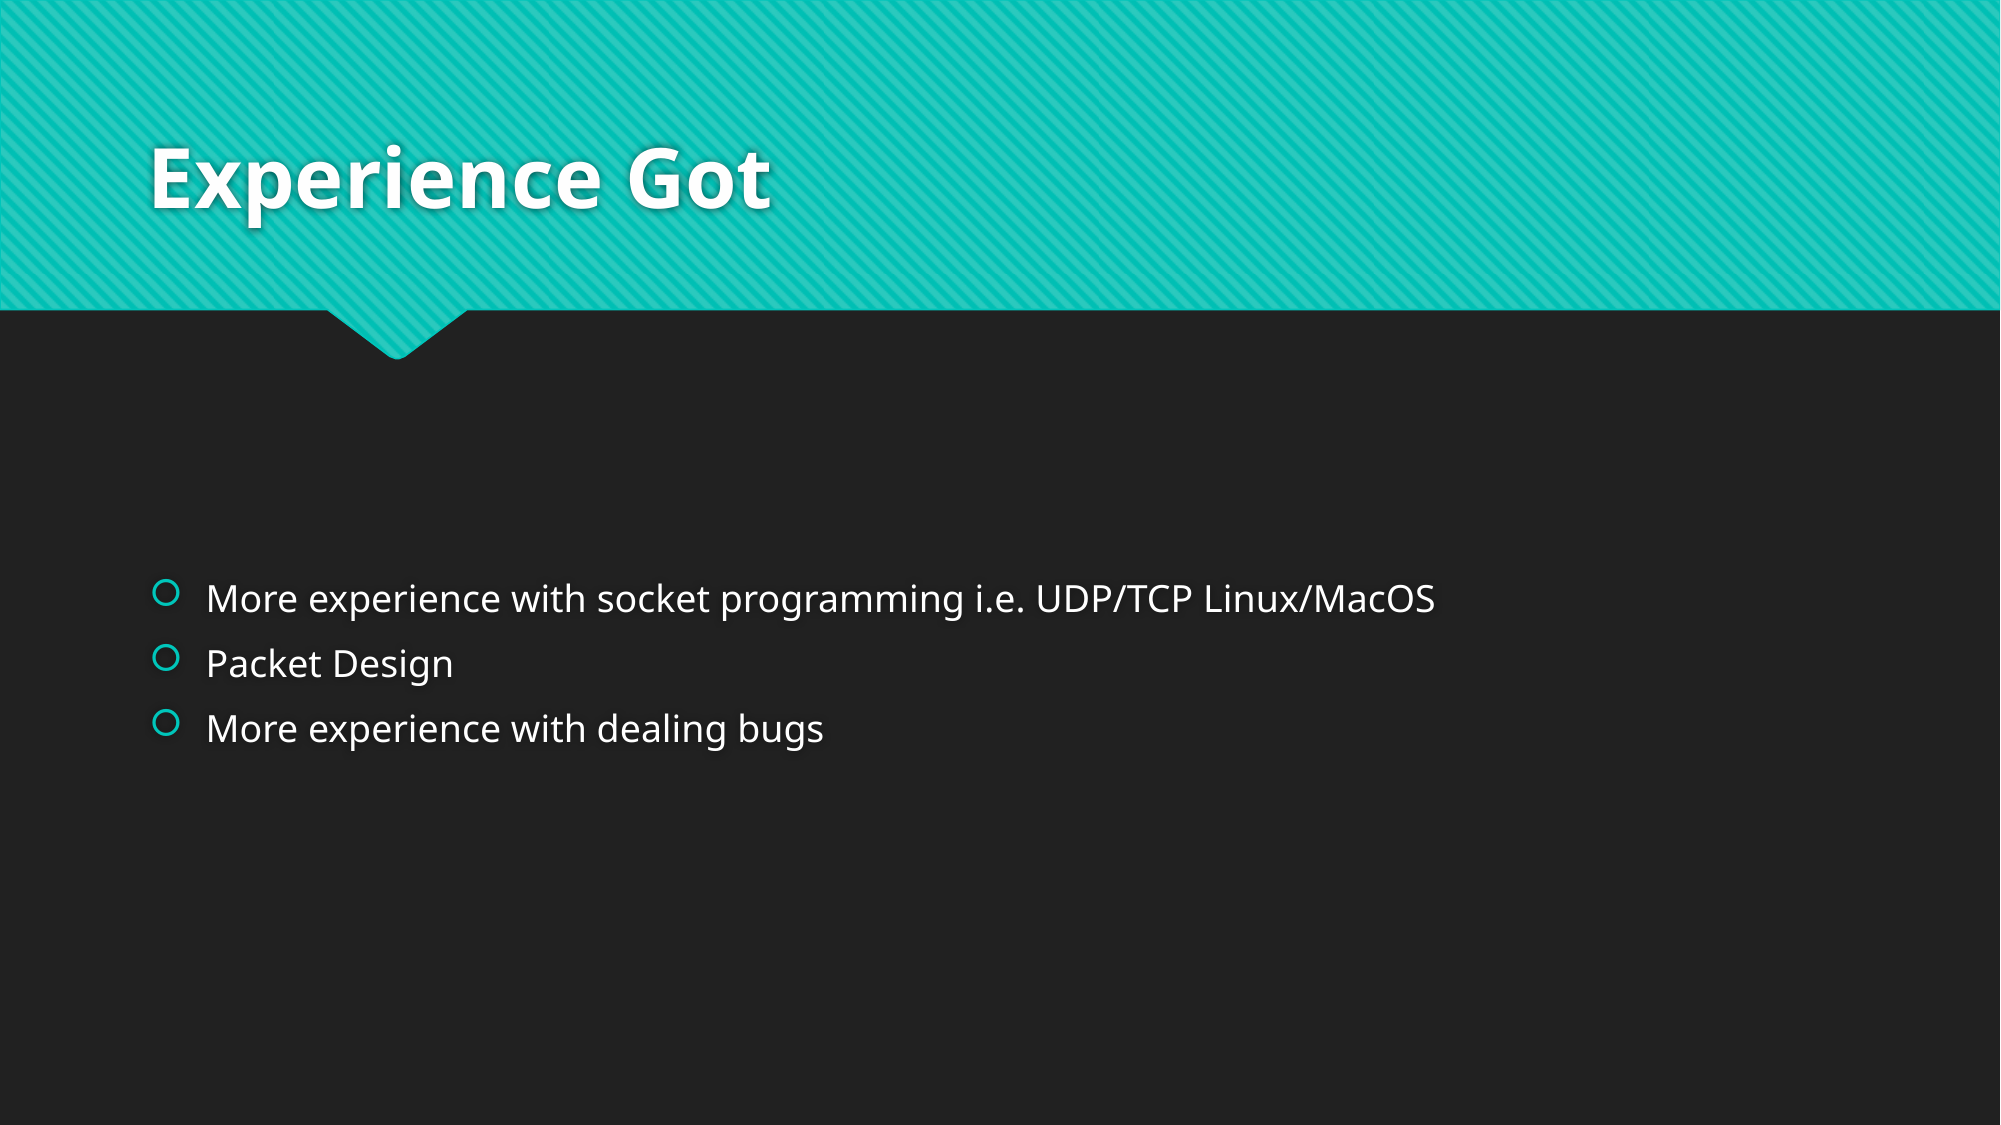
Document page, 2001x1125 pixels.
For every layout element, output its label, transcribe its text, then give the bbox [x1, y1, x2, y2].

title Experience Got [132, 73, 1868, 233]
list More experience with socket programming i.e. UDP/TCP Linux/MacOS Packet Design More experience with dealing bugs [134, 364, 1866, 962]
